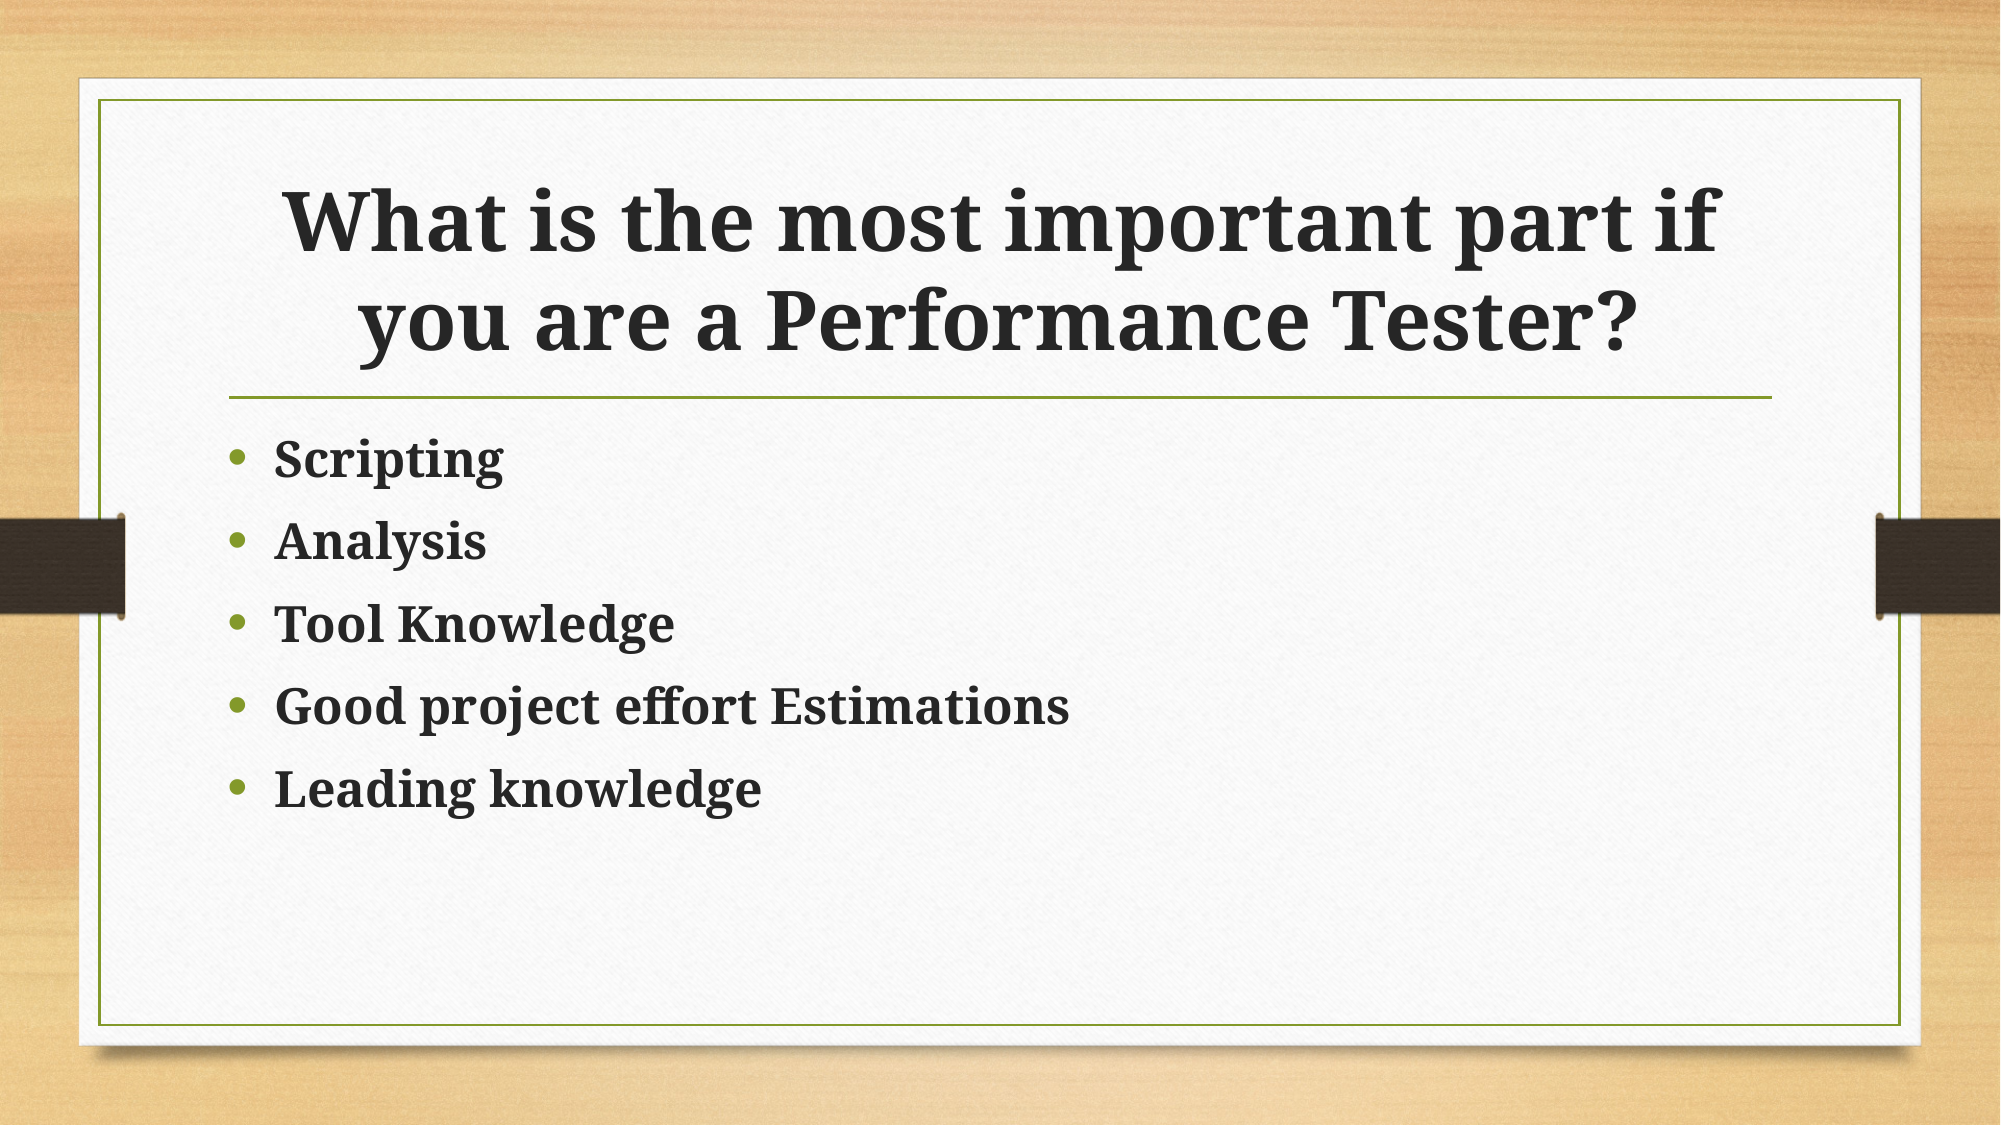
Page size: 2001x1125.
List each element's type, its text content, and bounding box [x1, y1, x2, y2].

picture [0, 0, 2001, 1125]
title What is the most important part if you are a Performance Tester? [212, 161, 1788, 375]
list Scripting Analysis Tool Knowledge Good project effort Estimations Leading knowledge [212, 419, 1788, 964]
